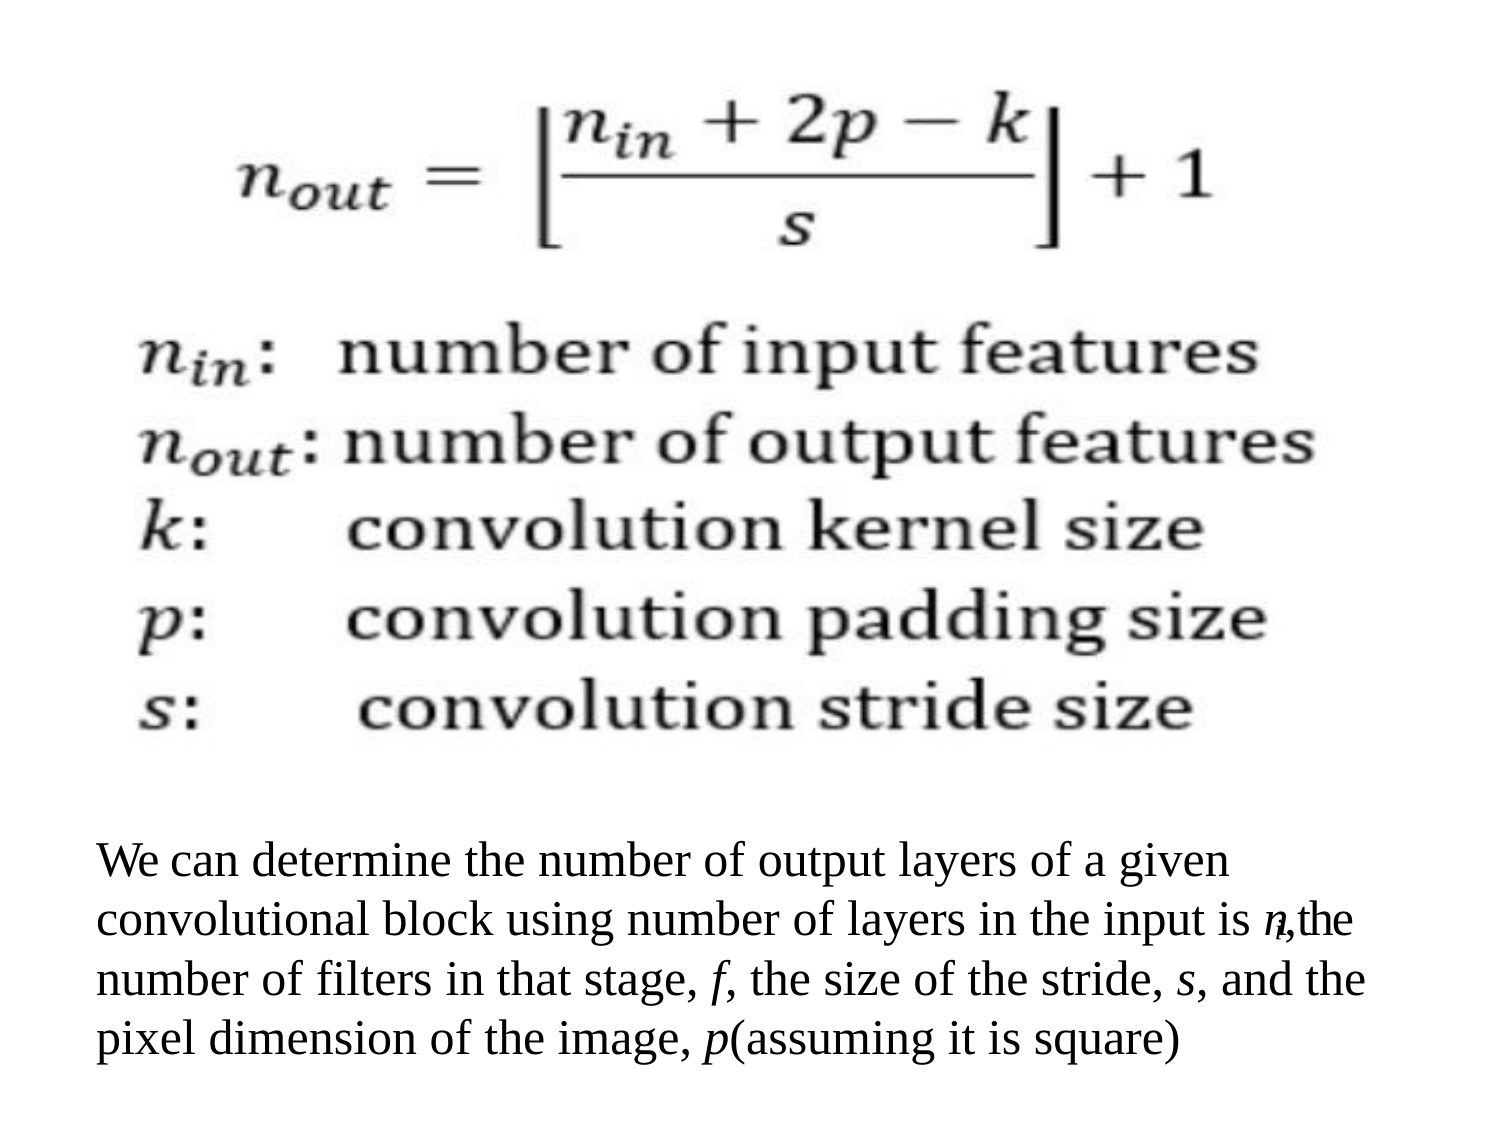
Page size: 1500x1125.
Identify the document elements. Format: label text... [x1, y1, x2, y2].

text_box [134, 86, 1329, 747]
text_box We can determine the number of output layers of a given convolutional block using number of layers in the input is nᵢ, the number of filters in that stage, f, the size of the stride, s, and the pixel dimension of the image, p(assuming it is square) [94, 822, 1387, 1065]
